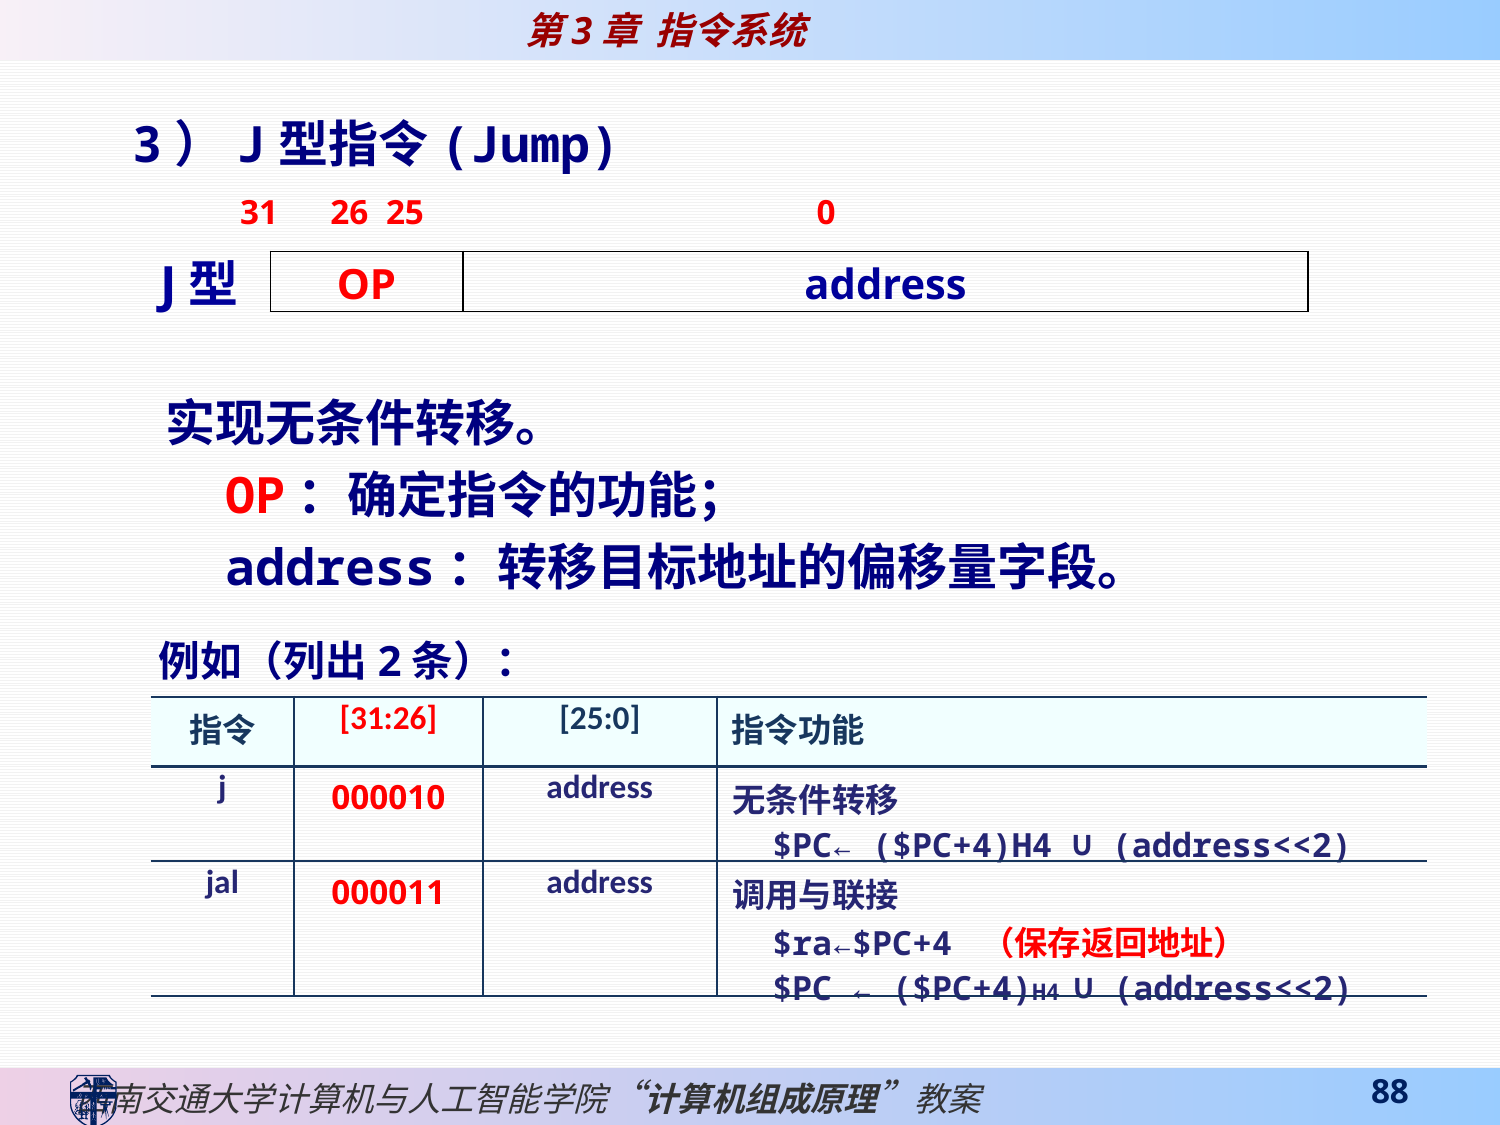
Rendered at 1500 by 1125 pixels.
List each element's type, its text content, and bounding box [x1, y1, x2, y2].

table_header [25:0] [484, 698, 716, 765]
table_cell 000011 [295, 862, 482, 995]
table_header address [464, 252, 1307, 311]
text_box 例如（列出2条）： [143, 616, 1471, 692]
table_cell jal [151, 862, 293, 995]
table_header 指令 [151, 698, 293, 765]
table_cell 000010 [295, 768, 482, 860]
text_box 3）J型指令(Jump) [117, 92, 1500, 180]
table_header [31:26] [295, 698, 482, 765]
table_cell address [484, 862, 716, 995]
table_cell j [151, 768, 293, 860]
table_header OP [271, 252, 462, 311]
text_box 31 26 25 0 [181, 176, 1331, 239]
table_header 指令功能 [718, 698, 1427, 765]
text_box J型 [131, 259, 239, 312]
table_cell 调用与联接 $ra←$PC+4 （保存返回地址） $PC ← ($PC+4)H4 ∪ (address<<2) [718, 862, 1427, 995]
table_cell 无条件转移 $PC← ($PC+4)H4 ∪ (address<<2) [718, 768, 1427, 860]
table_cell DX [1226, 0, 1230, 60]
table_cell address [484, 768, 716, 860]
text_box 实现无条件转移。 OP：确定指令的功能； address：转移目标地址的偏移量字段。 [150, 372, 1500, 604]
